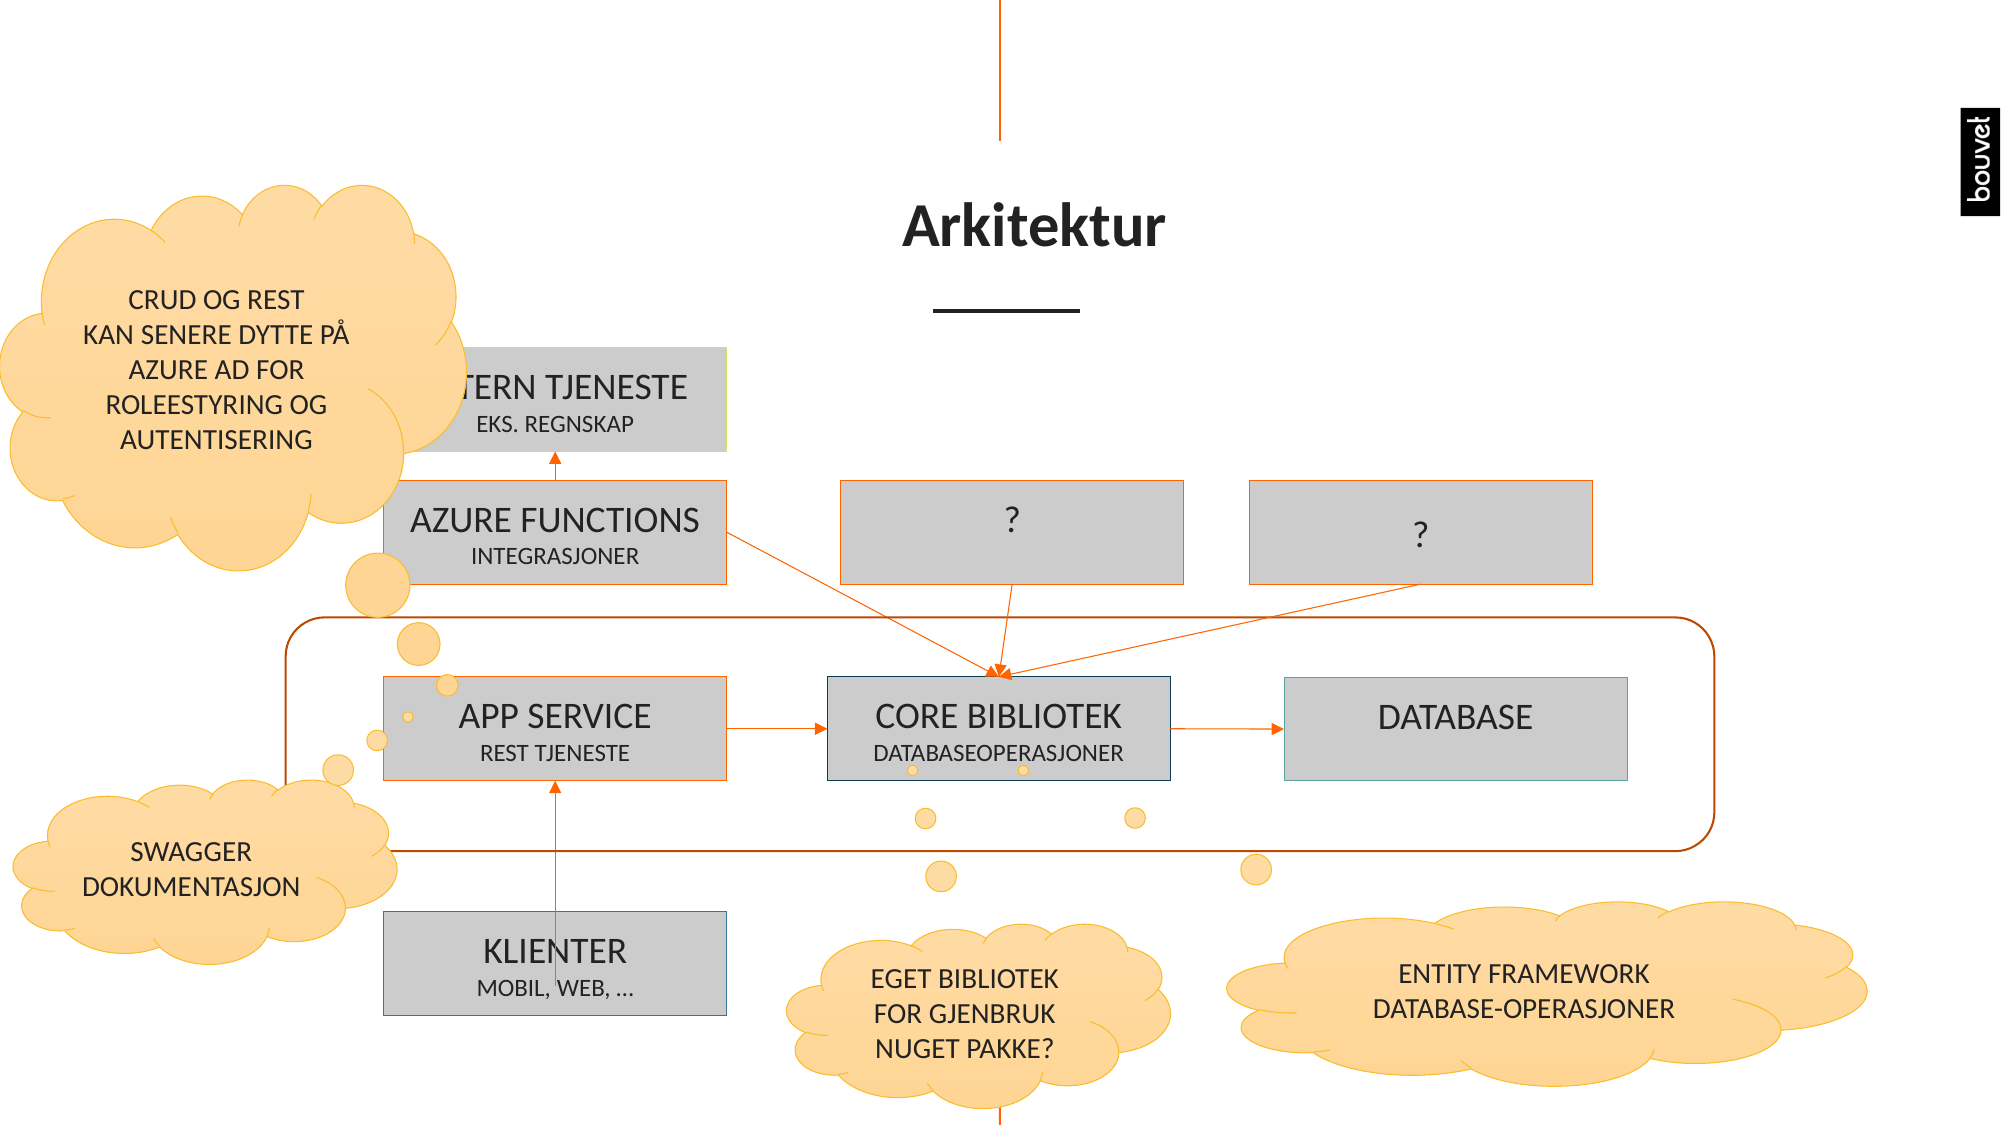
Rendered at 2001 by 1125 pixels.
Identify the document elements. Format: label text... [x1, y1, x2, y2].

text_box ENTITY FRAMEWORK DATABASE-OPERASJONER [1240, 901, 1868, 1087]
title Arkitektur [202, 109, 1867, 268]
text_box SWAGGER DOKUMENTASJON [12, 779, 285, 966]
text_box CRUD OG REST KAN SENERE DYTTE PÅ AZURE AD FOR ROLEESTYRING OG AUTENTISERING [0, 184, 464, 572]
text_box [285, 347, 1715, 1016]
text_box EGET BIBLIOTEK FOR GJENBRUK NUGET PAKKE? [786, 1016, 1171, 1110]
